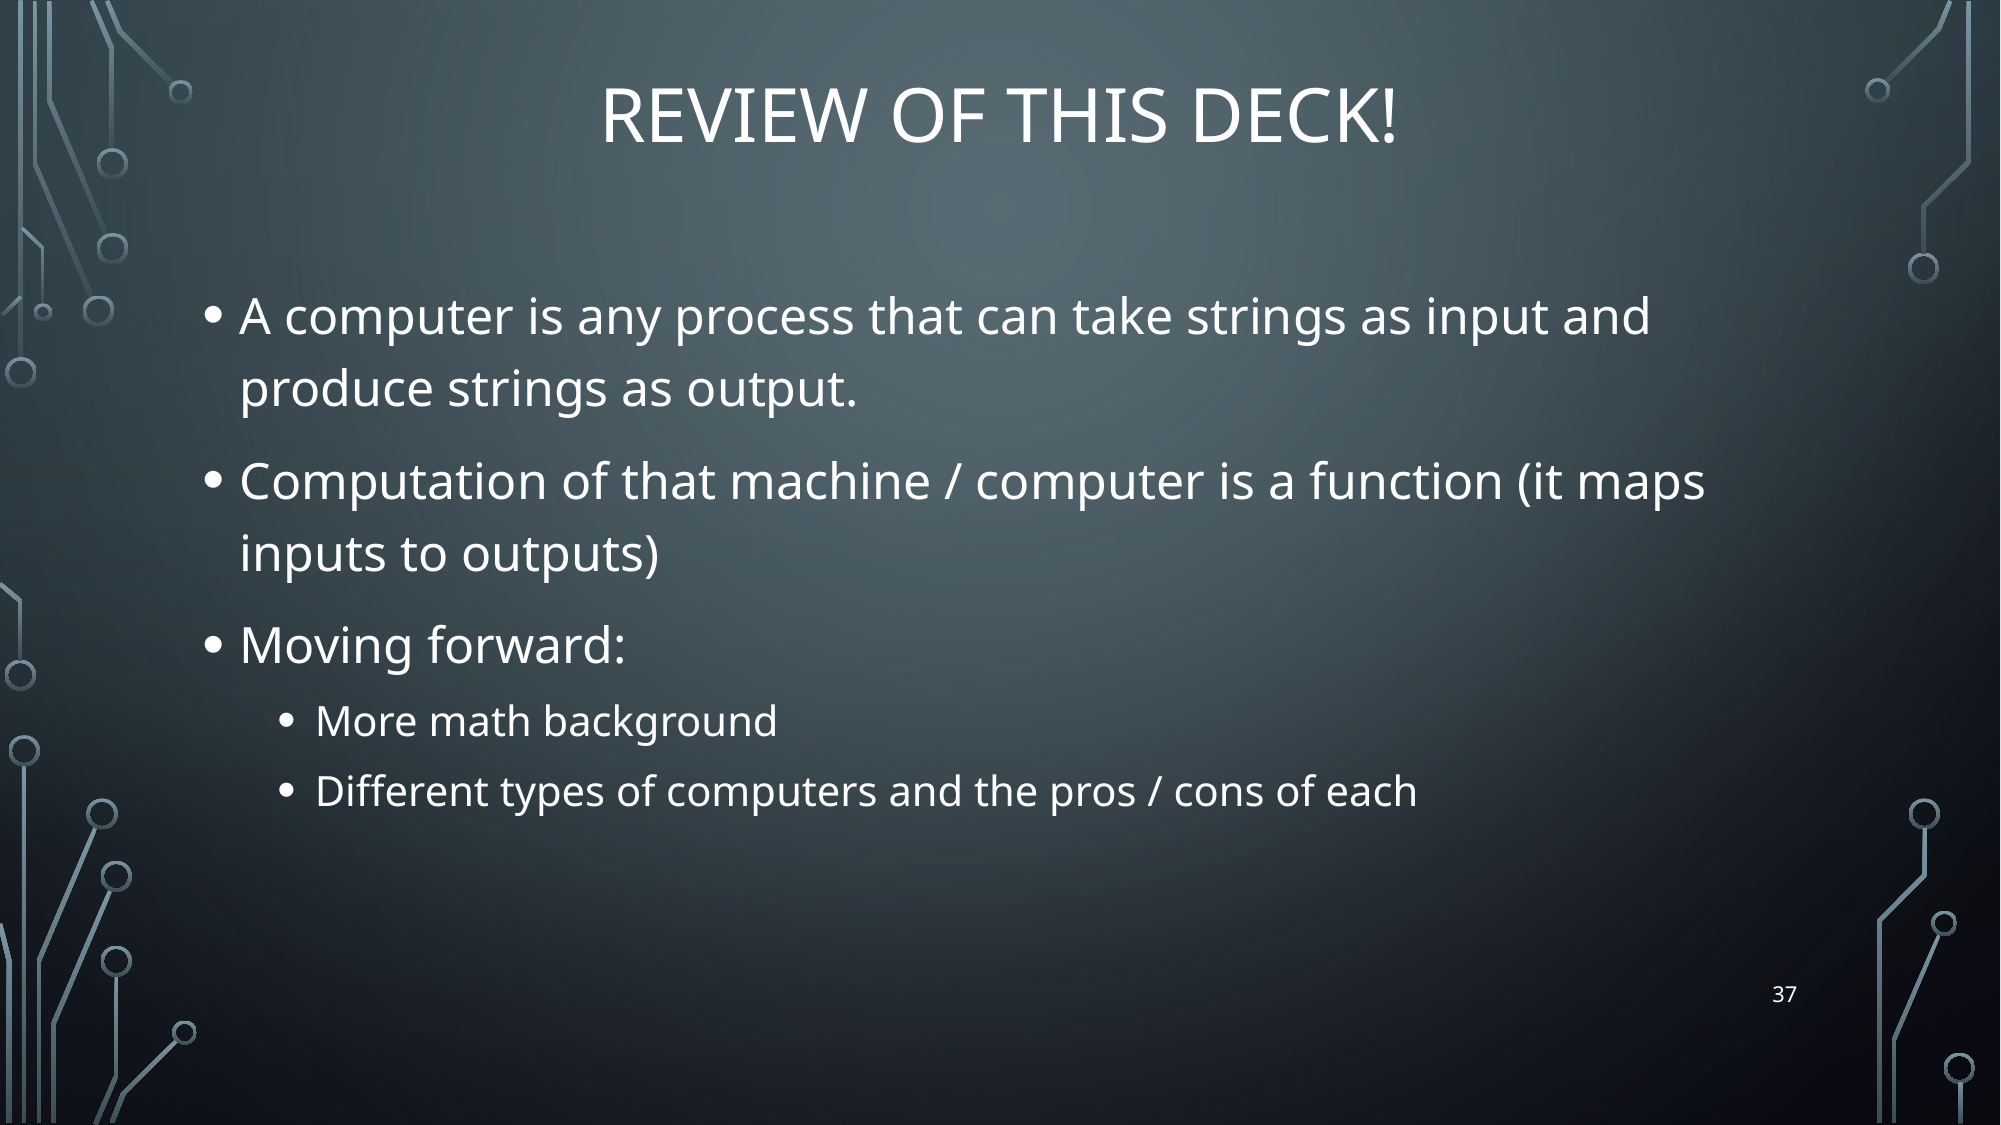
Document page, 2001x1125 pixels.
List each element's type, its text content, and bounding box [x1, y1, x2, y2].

title Review of this deck! [187, 57, 1813, 179]
list A computer is any process that can take strings as input and produce strings as output. Computation of that machine / computer is a function (it maps inputs to outputs) Moving forward: More math background Different types of computers and the pros / cons of each [187, 264, 1813, 1064]
slide_number 37 [1685, 965, 1813, 1025]
